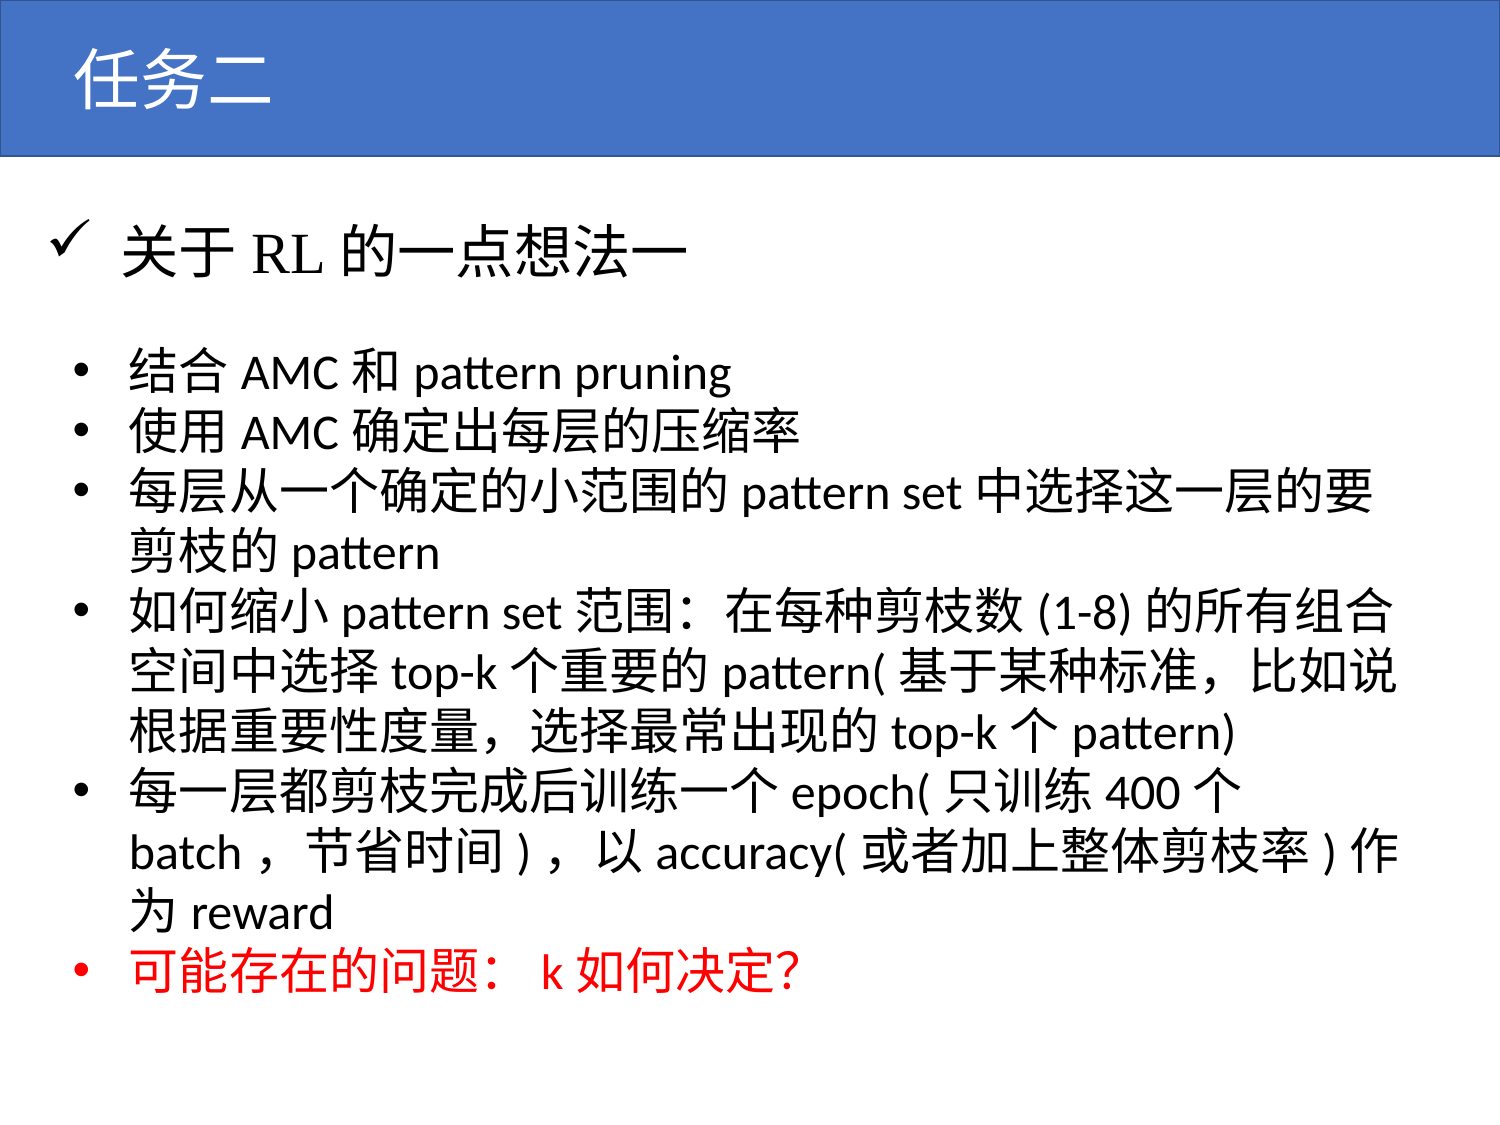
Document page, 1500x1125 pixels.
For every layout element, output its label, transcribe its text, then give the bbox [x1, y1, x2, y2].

text_box 结合AMC和pattern pruning 使用AMC确定出每层的压缩率 每层从一个确定的小范围的pattern set中选择这一层的要剪枝的pattern 如何缩小pattern set范围：在每种剪枝数(1-8)的所有组合空间中选择top-k个重要的pattern(基于某种标准，比如说根据重要性度量，选择最常出现的top-k个pattern) 每一层都剪枝完成后训练一个epoch(只训练400个batch，节省时间)，以accuracy(或者加上整体剪枝率)作为reward 可能存在的问题：k如何决定？ [57, 331, 1425, 1007]
text_box 关于RL的一点想法一 [30, 208, 704, 293]
text_box [0, 0, 1500, 157]
text_box 任务二 [58, 30, 289, 125]
